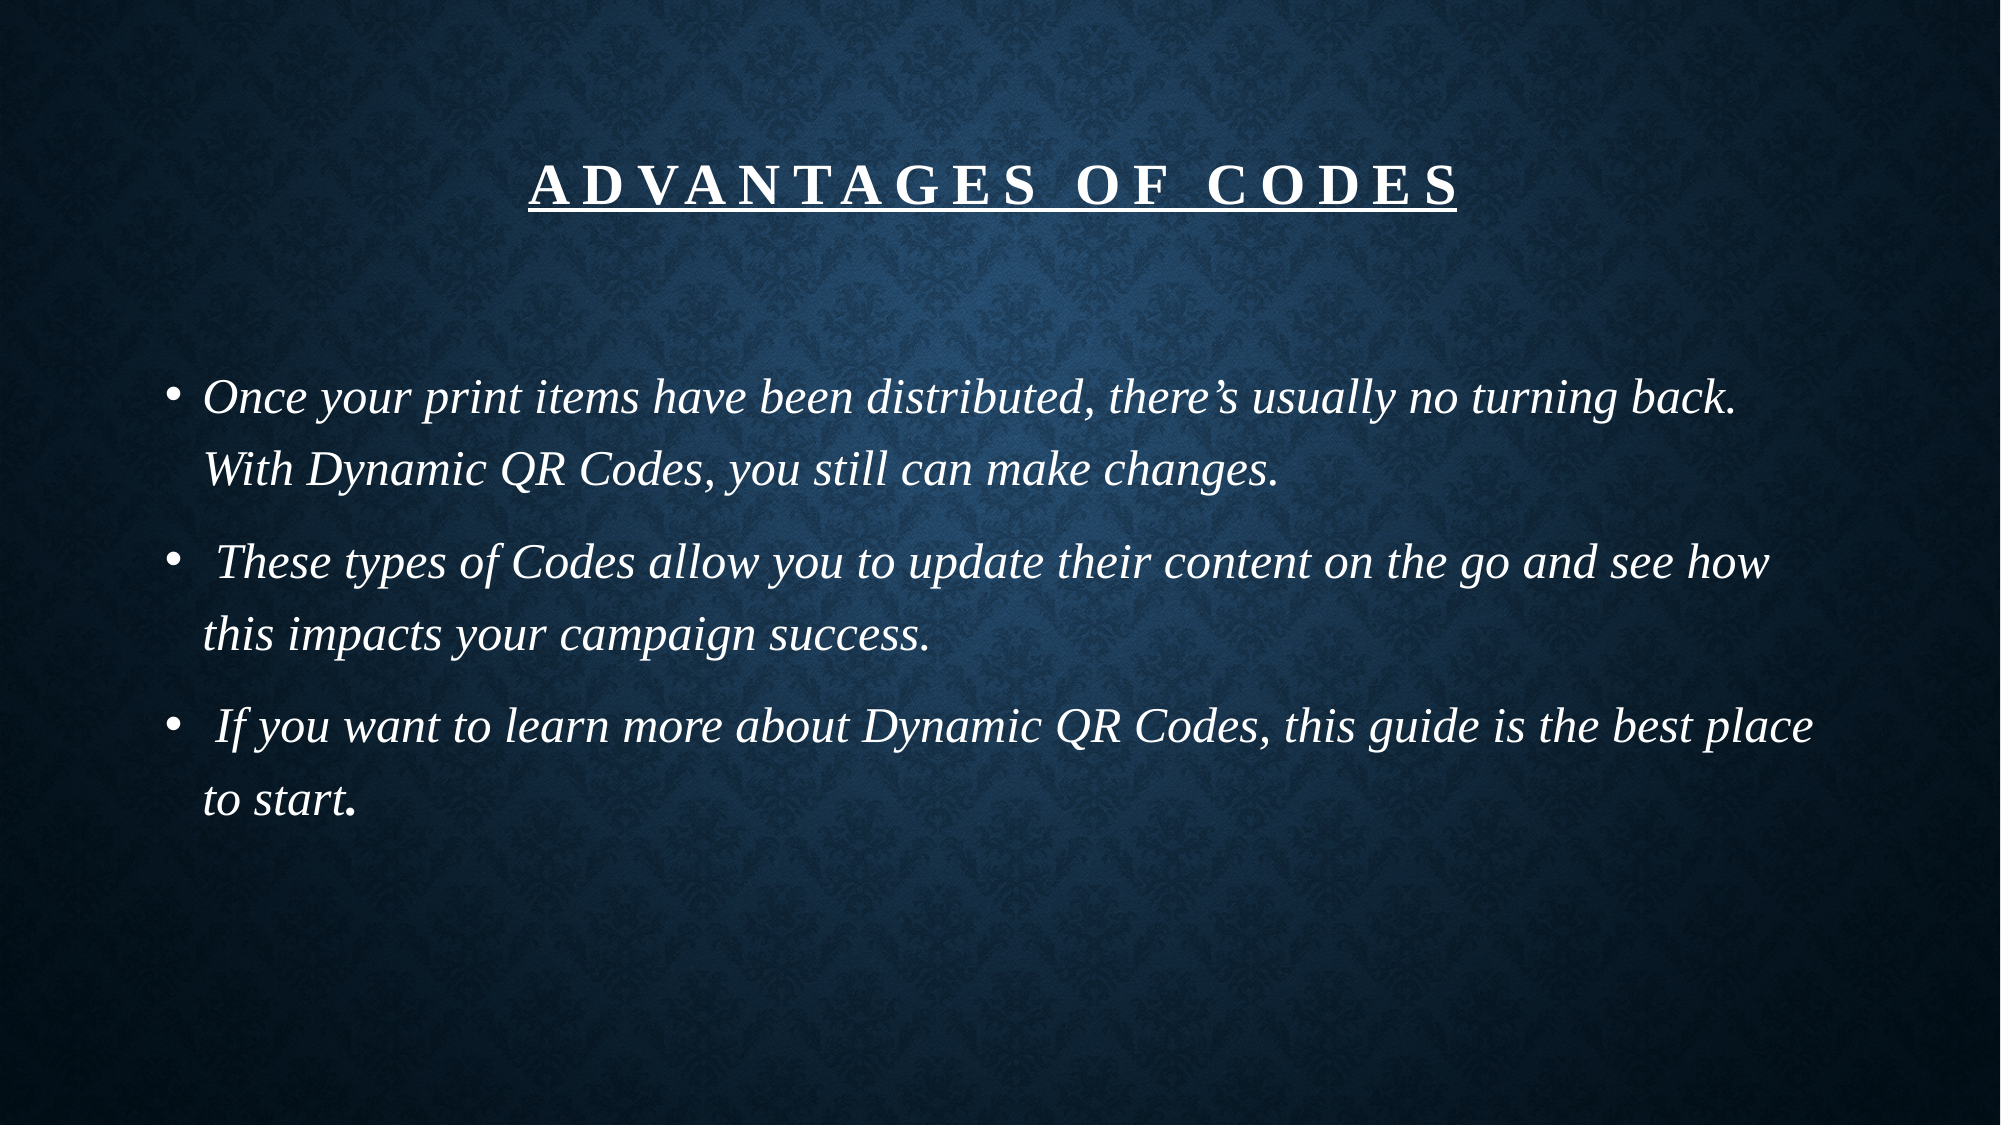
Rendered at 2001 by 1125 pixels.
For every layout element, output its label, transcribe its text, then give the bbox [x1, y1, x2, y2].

title Advantages of Codes [149, 99, 1849, 318]
list Once your print items have been distributed, there’s usually no turning back. With Dynamic QR Codes, you still can make changes. These types of Codes allow you to update their content on the go and see how this impacts your campaign success. If you want to learn more about Dynamic QR Codes, this guide is the best place to start. [149, 343, 1849, 950]
